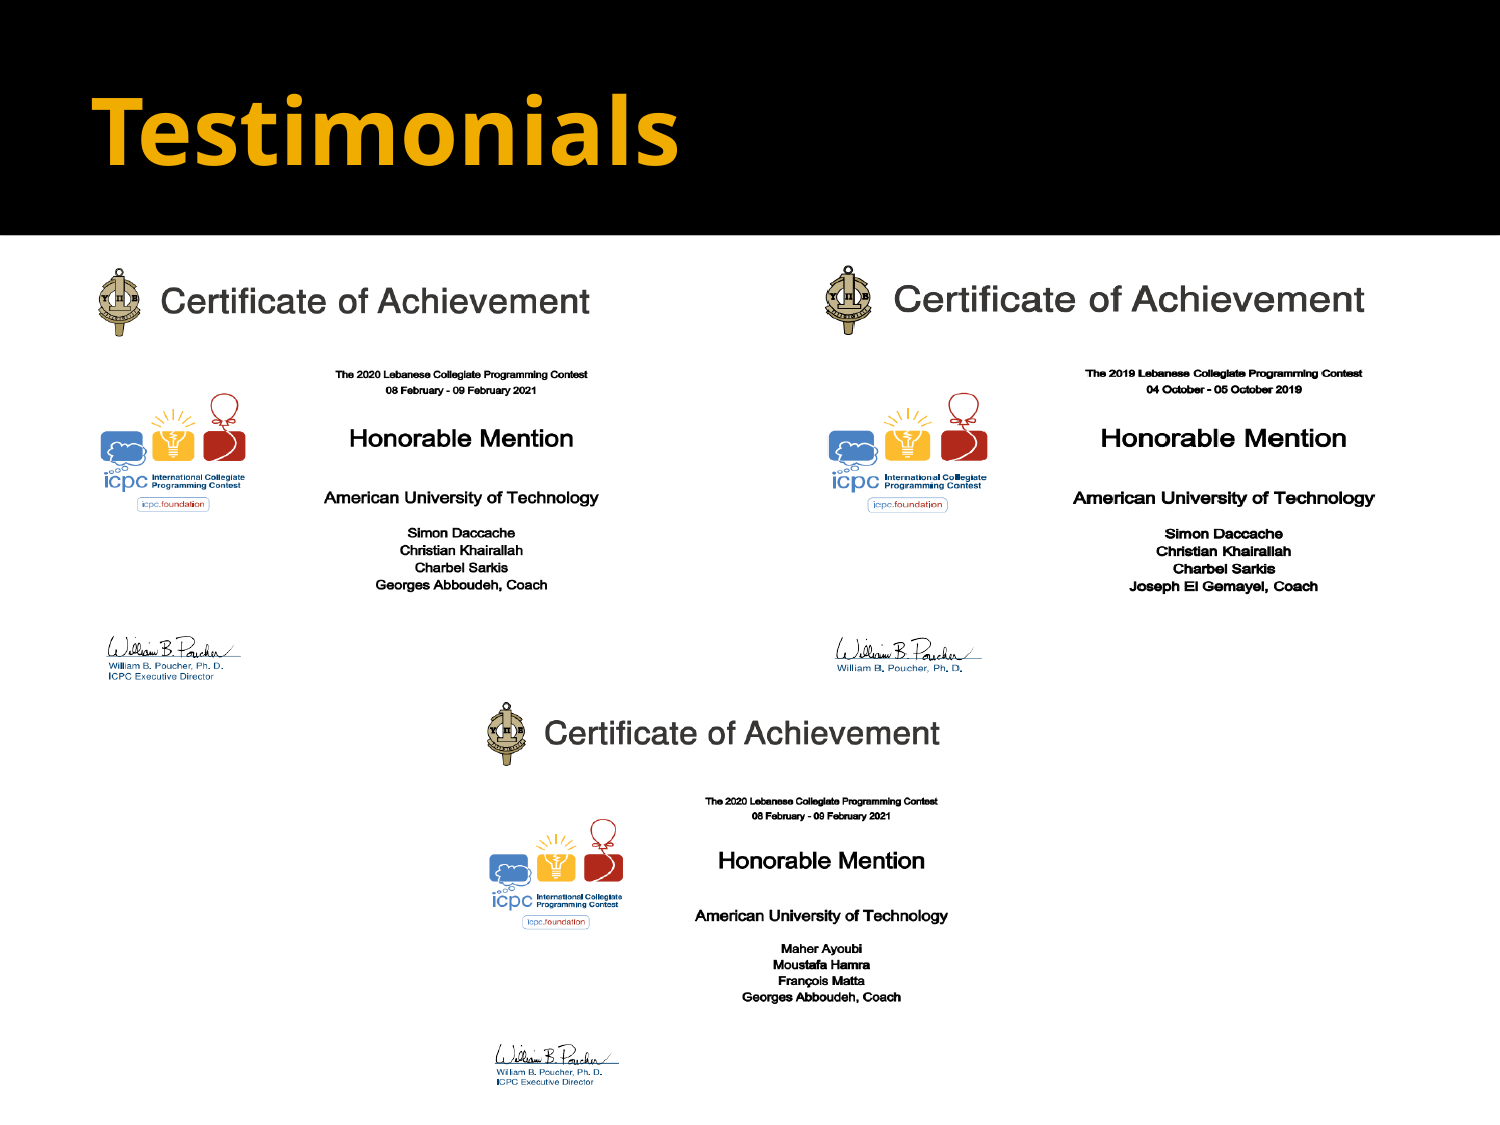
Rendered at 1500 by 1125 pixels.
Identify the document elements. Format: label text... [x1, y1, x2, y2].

picture [0, 236, 1075, 1100]
title Testimonials [75, 25, 1425, 231]
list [727, 236, 1500, 700]
